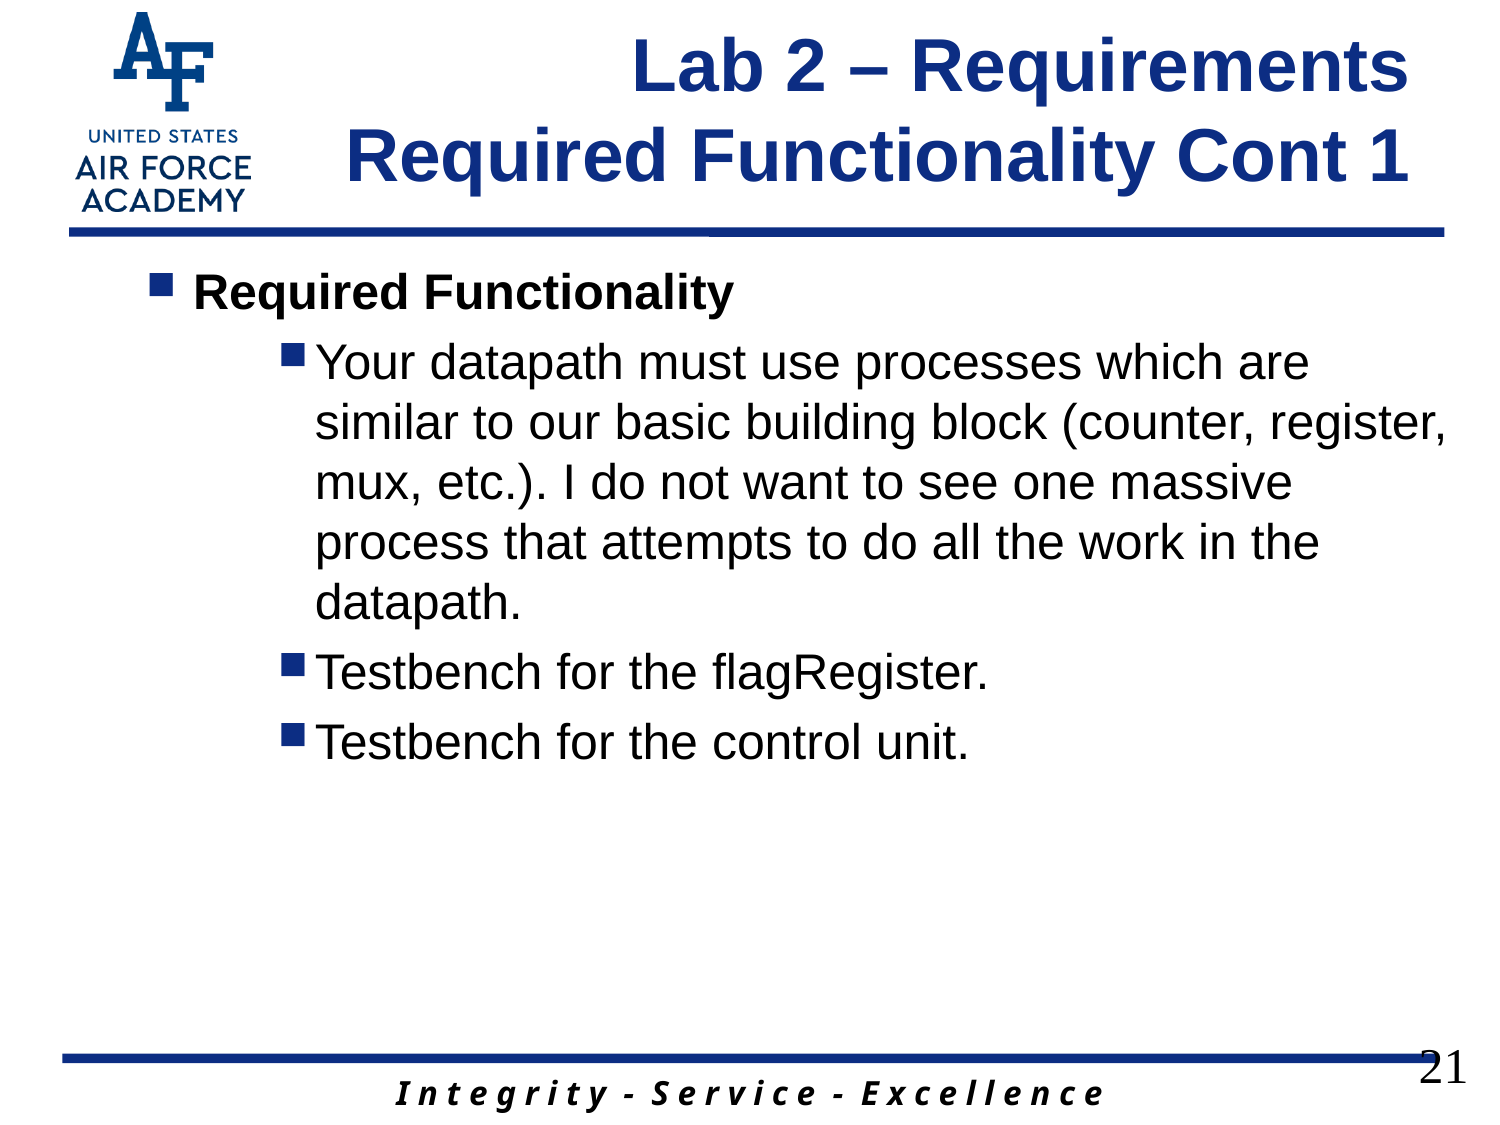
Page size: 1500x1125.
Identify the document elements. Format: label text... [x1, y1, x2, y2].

slide_number 21 [1133, 1025, 1484, 1105]
title Lab 2 – Requirements Required Functionality Cont 1 [313, 12, 1427, 201]
list Required Functionality Your datapath must use processes which are similar to our basic building block (counter, register, mux, etc.). I do not want to see one massive process that attempts to do all the work in the datapath. Testbench for the flagRegister. Testbench for the control unit. [131, 251, 1466, 962]
picture [75, 12, 251, 212]
